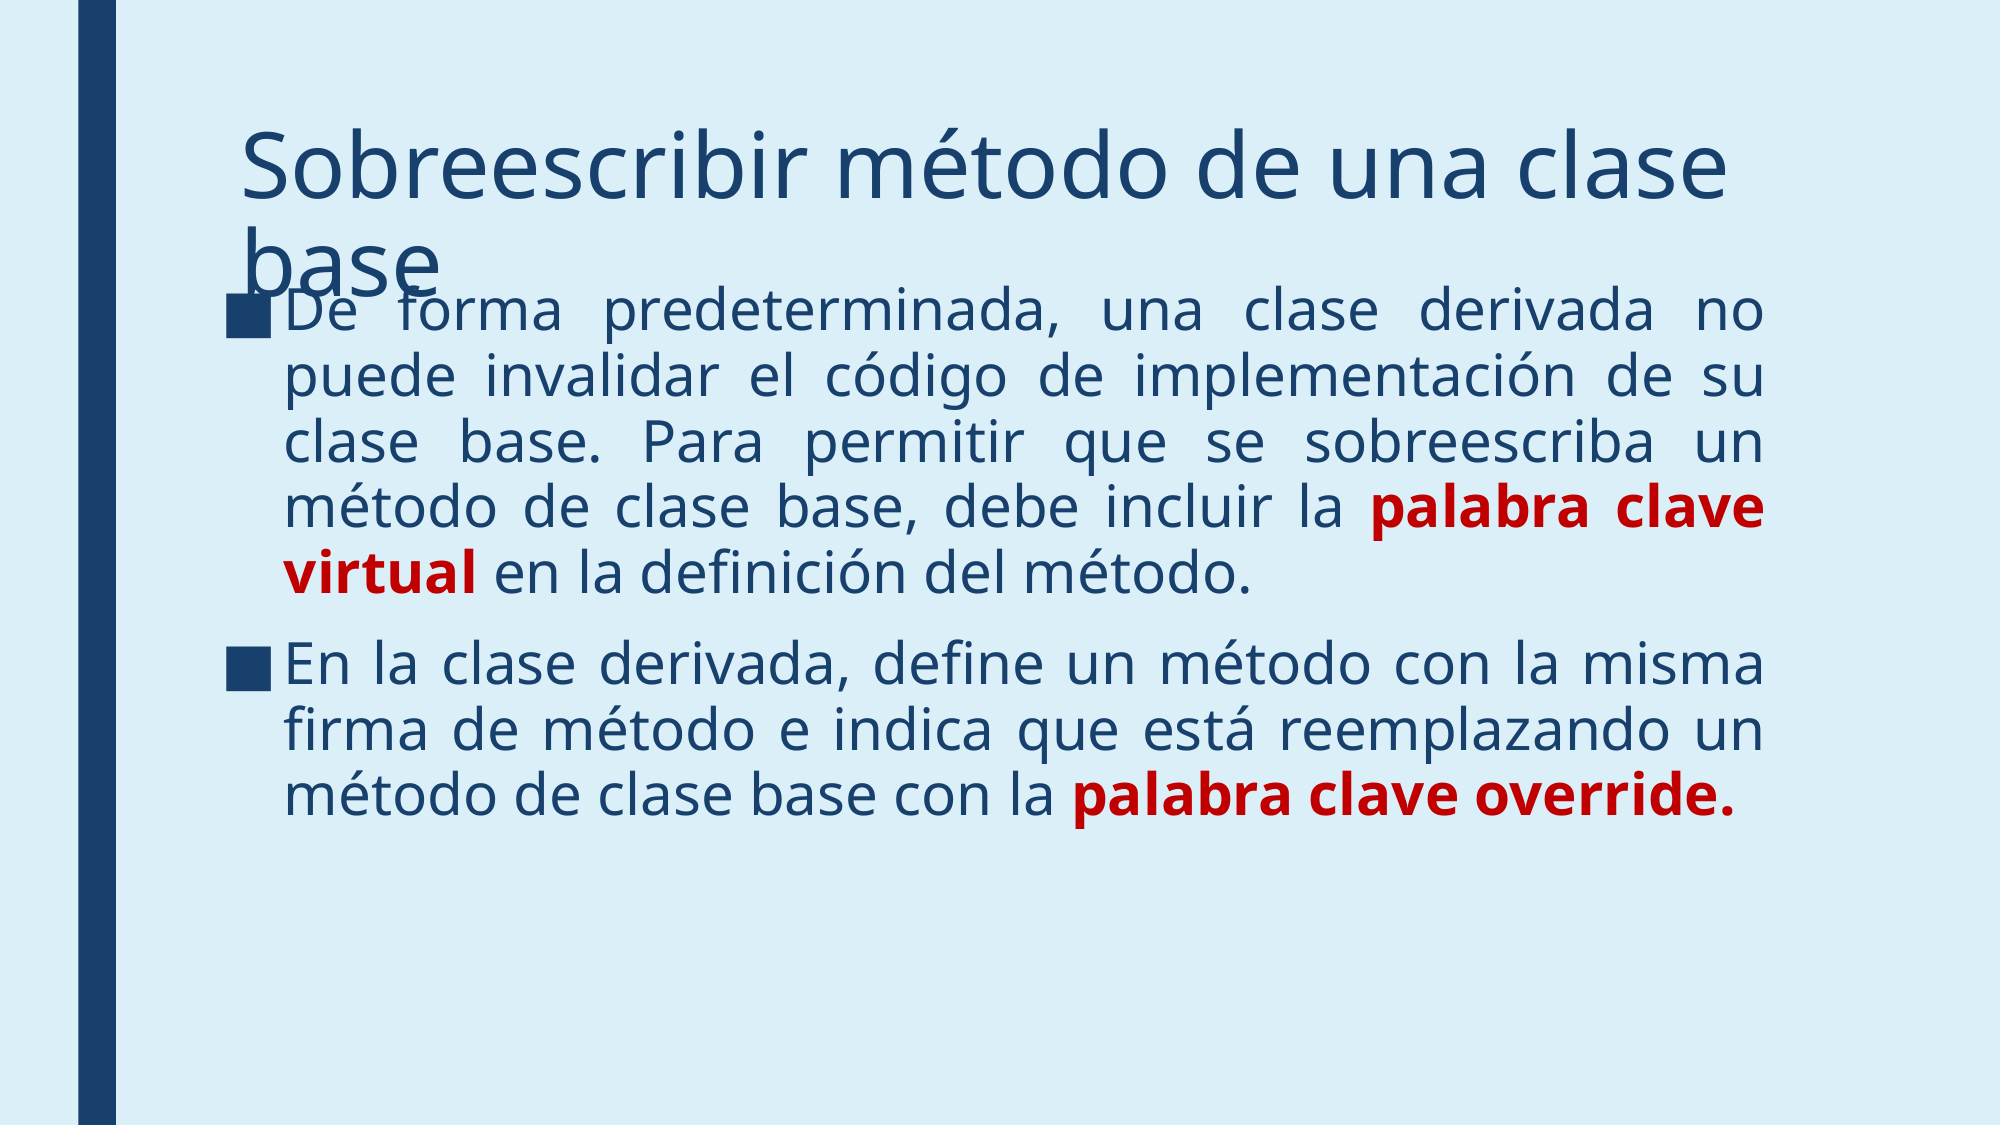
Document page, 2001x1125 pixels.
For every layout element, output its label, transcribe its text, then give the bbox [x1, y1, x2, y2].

list De forma predeterminada, una clase derivada no puede invalidar el código de implementación de su clase base. Para permitir que se sobreescriba un método de clase base, debe incluir la palabra clave virtual en la definición del método. En la clase derivada, define un método con la misma firma de método e indica que está reemplazando un método de clase base con la palabra clave override. [205, 270, 1781, 859]
title Sobreescribir método de una clase base [225, 112, 1933, 357]
